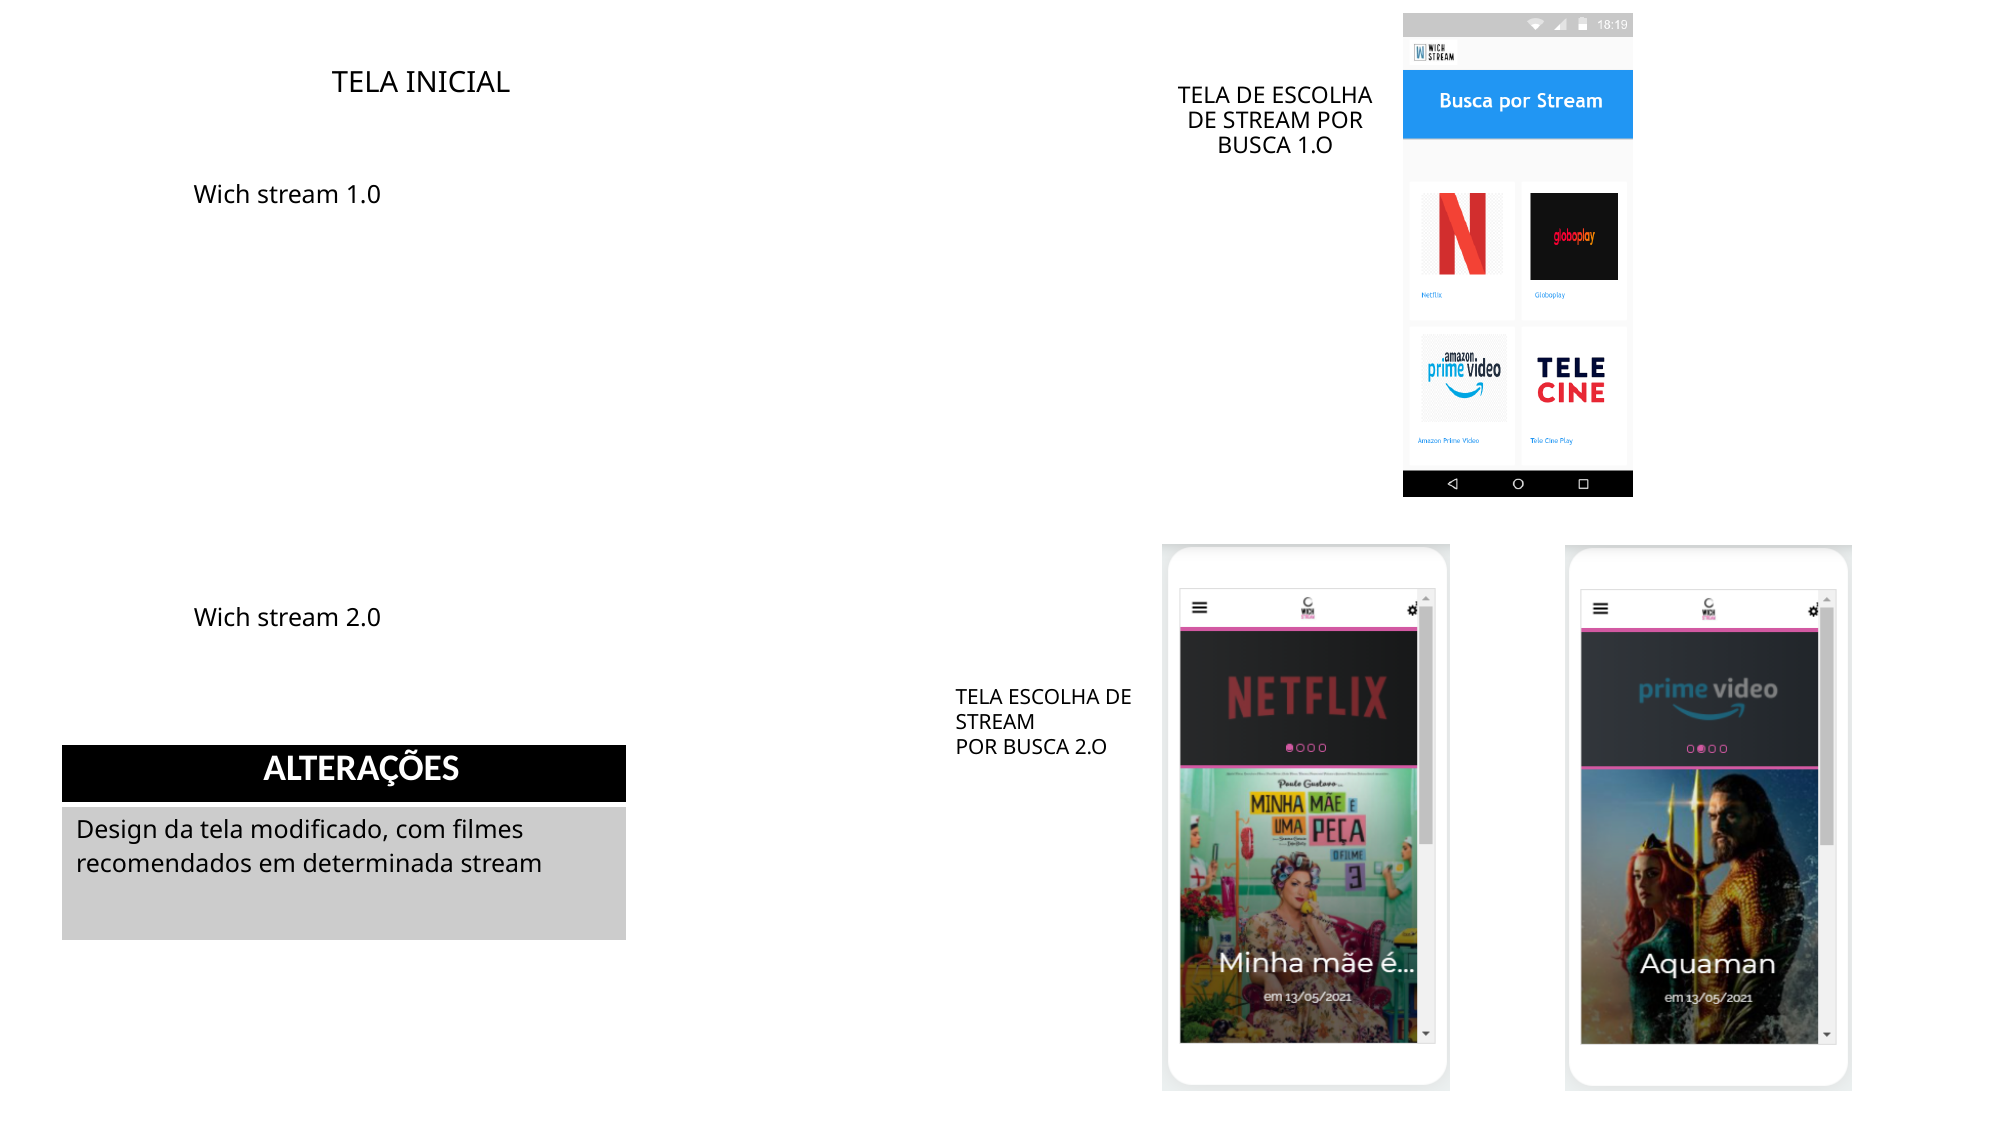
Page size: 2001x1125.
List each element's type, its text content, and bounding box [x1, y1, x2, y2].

subtitle TELA DE ESCOLHA DE STREAM POR BUSCA 1.O [1153, 76, 1398, 171]
text_box TELA ESCOLHA DE STREAM POR BUSCA 2.O [940, 676, 1153, 811]
table_cell Design da tela modificado, com filmes recomendados em determinada stream [62, 807, 626, 940]
title TELA INICIAL [211, 63, 639, 107]
picture [1403, 13, 1633, 497]
text_box Wich stream 2.0 [178, 594, 454, 639]
table_header ALTERAÇÕES [62, 745, 626, 802]
text_box Wich stream 1.0 [178, 170, 617, 216]
picture [1565, 544, 1852, 1091]
picture [1162, 544, 1450, 1091]
